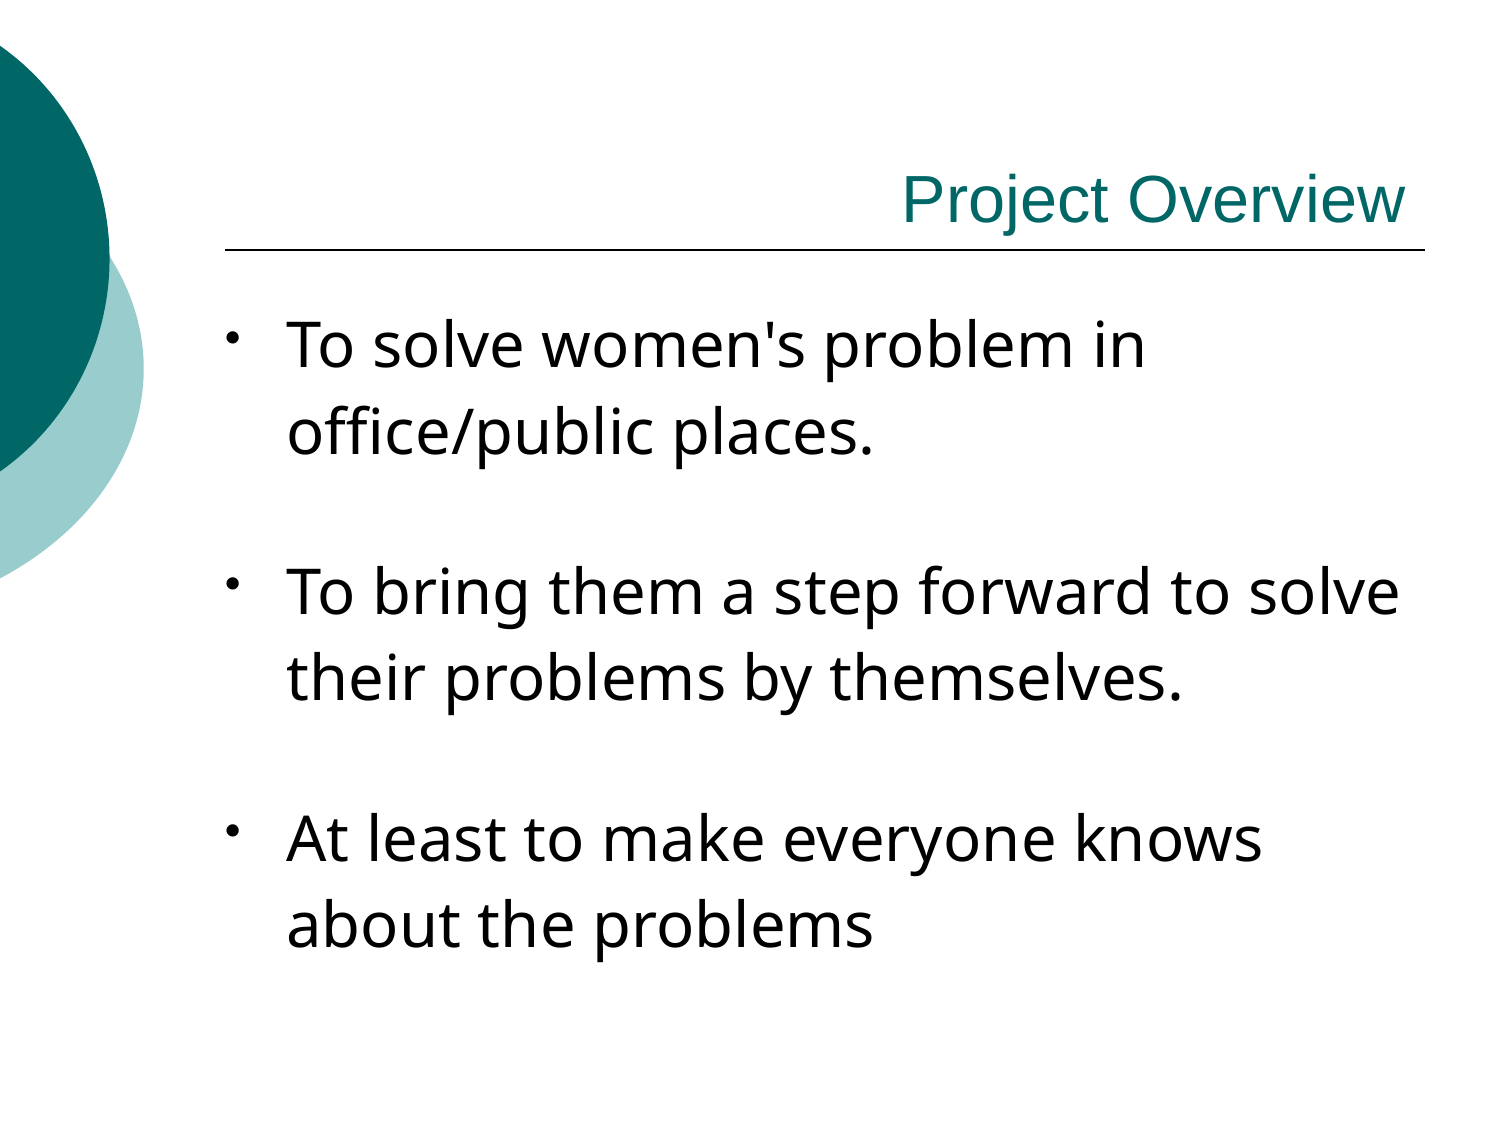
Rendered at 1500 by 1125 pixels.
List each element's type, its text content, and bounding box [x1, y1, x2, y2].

list To solve women's problem in office/public places. To bring them a step forward to solve their problems by themselves. At least to make everyone knows about the problems [224, 299, 1425, 975]
title Project Overview [224, 49, 1425, 237]
